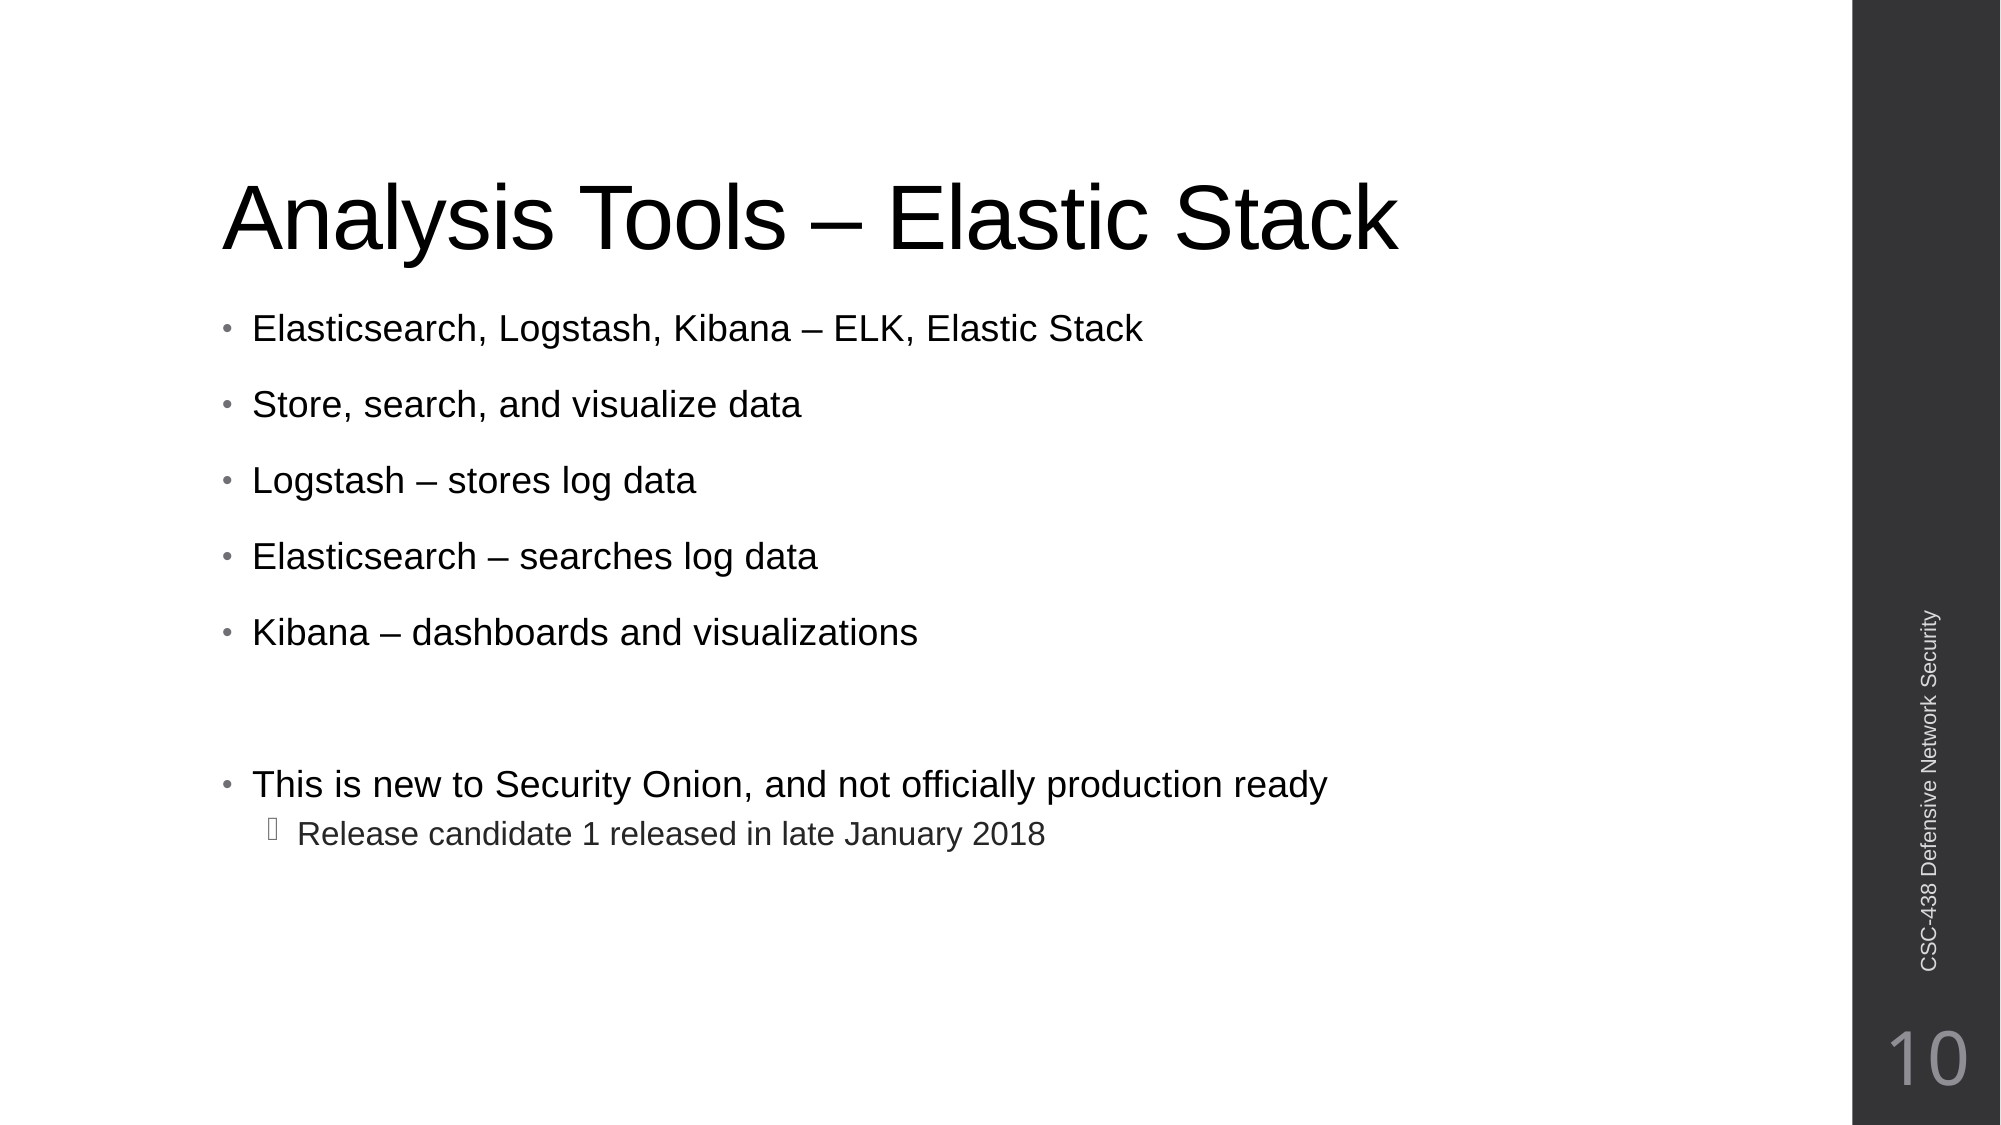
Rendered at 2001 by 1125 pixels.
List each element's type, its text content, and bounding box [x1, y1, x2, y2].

list Elasticsearch, Logstash, Kibana – ELK, Elastic Stack Store, search, and visualize data Logstash – stores log data Elasticsearch – searches log data Kibana – dashboards and visualizations This is new to Security Onion, and not officially production ready Release candidate 1 released in late January 2018 [206, 299, 1617, 1014]
title Analysis Tools – Elastic Stack [206, 60, 1797, 278]
footer CSC-438 Defensive Network Security [1897, 400, 1958, 988]
slide_number 10 [1852, 1012, 2000, 1110]
